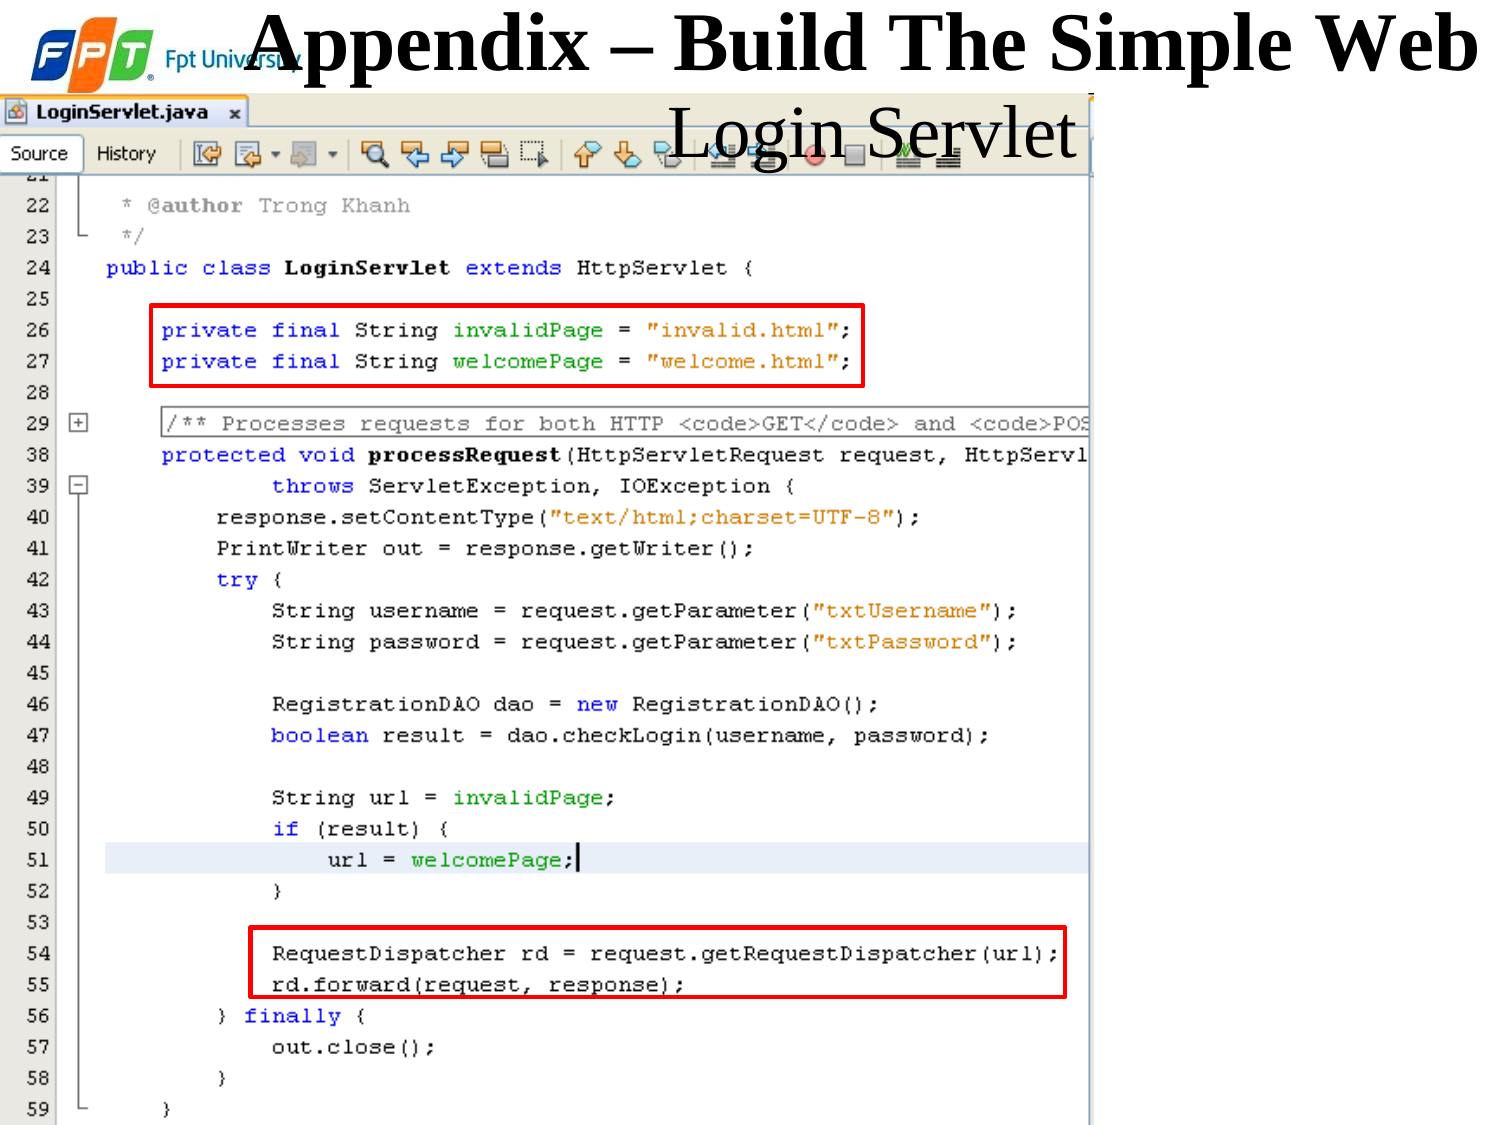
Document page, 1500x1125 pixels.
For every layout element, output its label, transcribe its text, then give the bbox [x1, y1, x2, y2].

text_box [250, 927, 1066, 998]
text_box Appendix – Build The Simple Web [241, 0, 1490, 88]
text_box Login Servlet [665, 93, 1092, 174]
text_box [0, 0, 325, 93]
text_box [150, 305, 864, 387]
text_box [0, 93, 1094, 1125]
